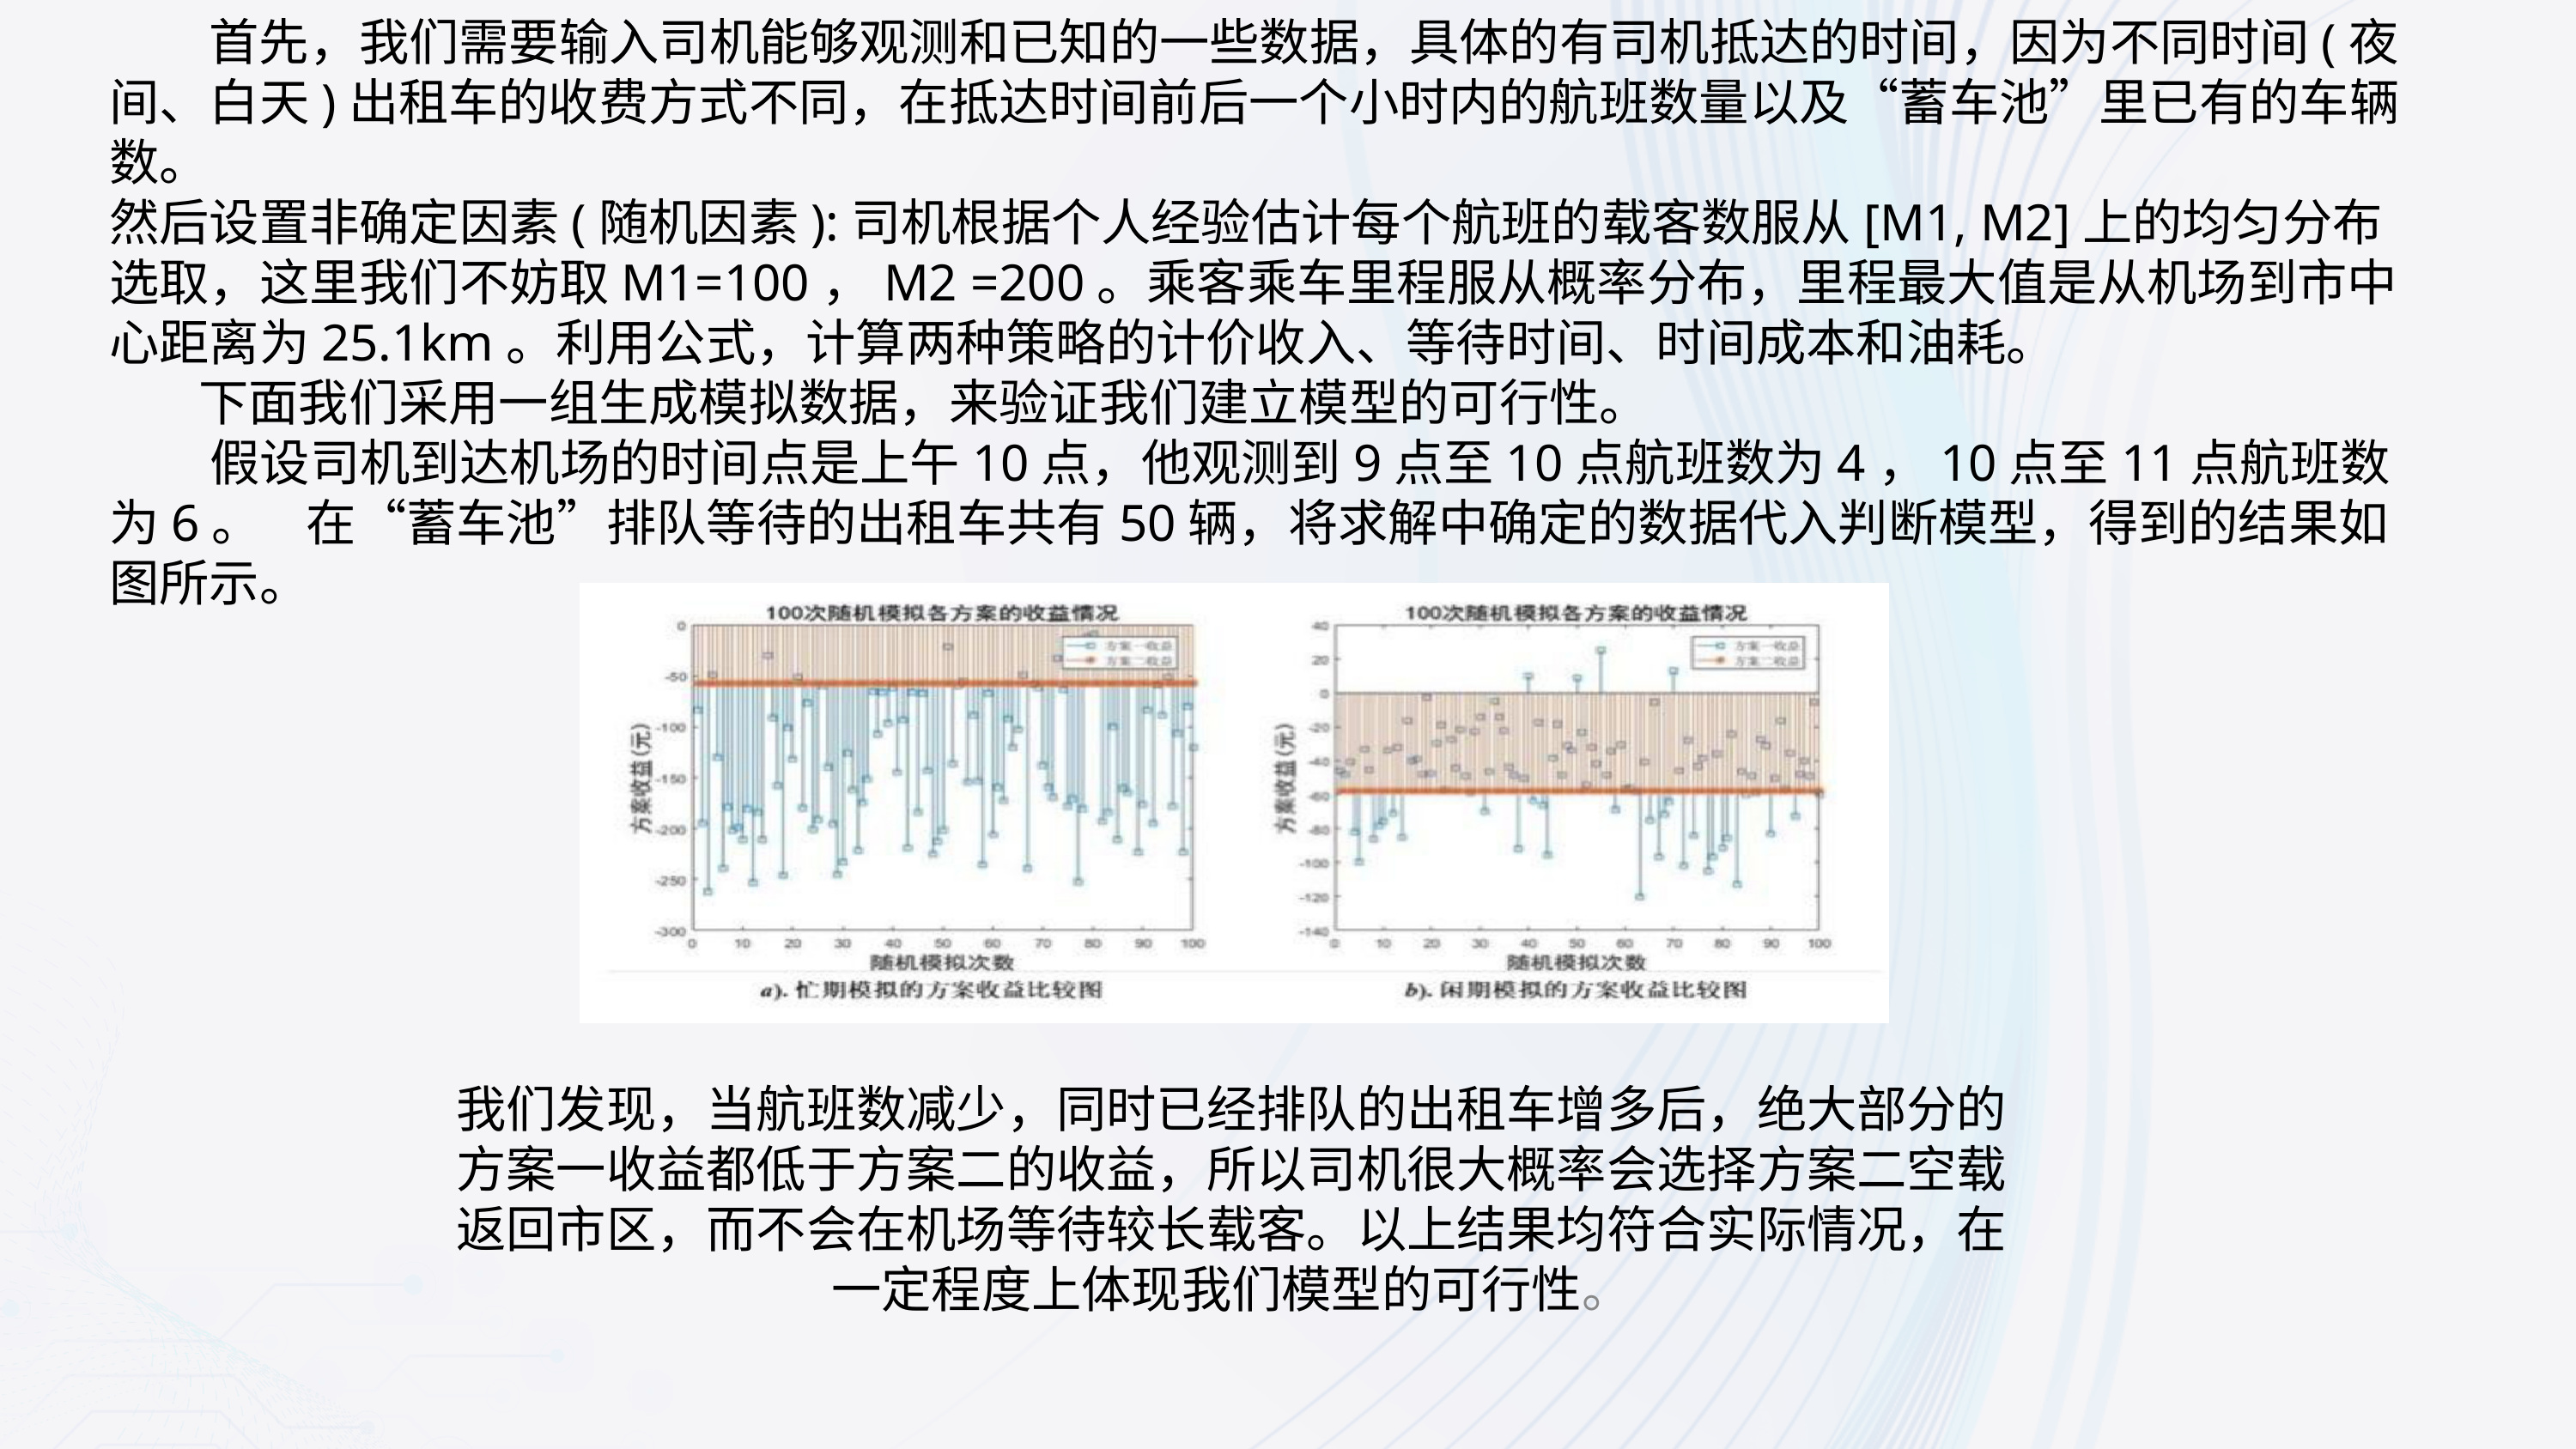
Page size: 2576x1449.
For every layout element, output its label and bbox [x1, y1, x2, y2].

text_box [0, 0, 2576, 1449]
picture [580, 583, 1889, 1023]
